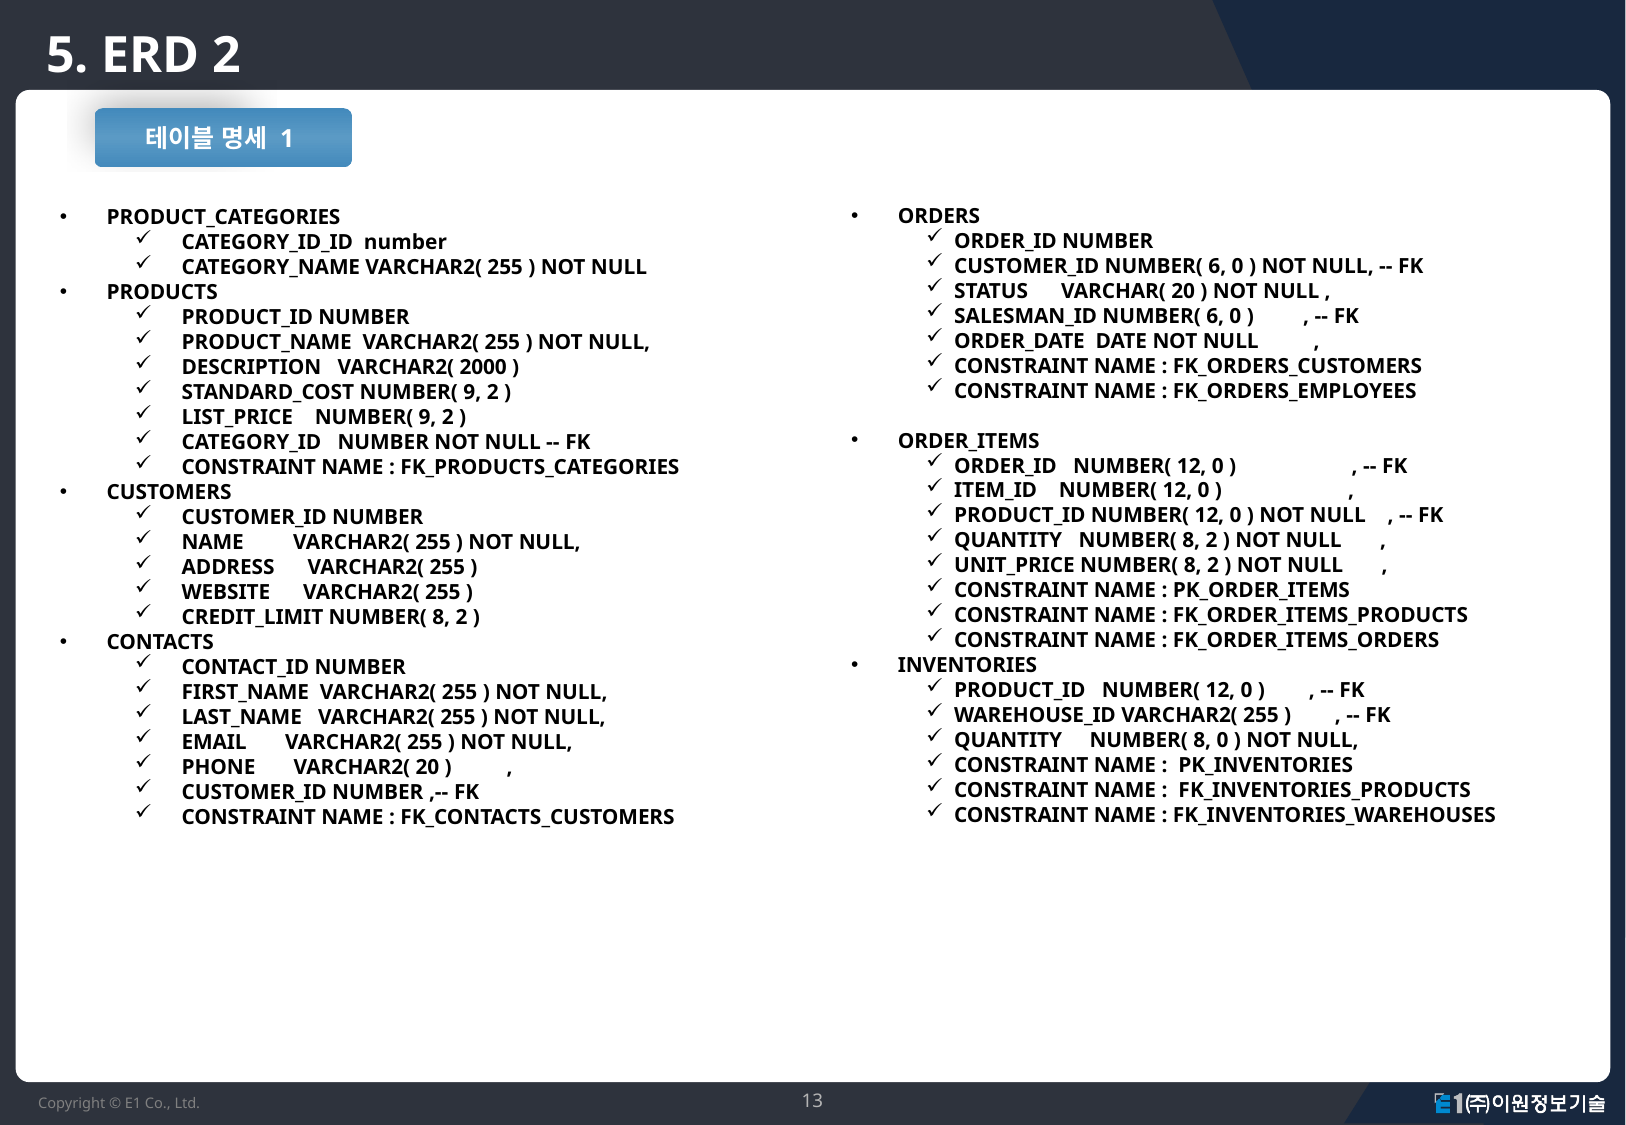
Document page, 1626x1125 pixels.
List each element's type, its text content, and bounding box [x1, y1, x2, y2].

text_box 테이블 명세 1 [94, 108, 352, 168]
slide_number 28 [94, 87, 249, 99]
text_box ORDERS ORDER_ID NUMBER CUSTOMER_ID NUMBER( 6, 0 ) NOT NULL, -- FK STATUS VARCHAR( 20 ) NOT NULL , SALESMAN_ID NUMBER( 6, 0 ) , -- FK ORDER_DATE DATE NOT NULL , CONSTRAINT NAME : FK_ORDERS_CUSTOMERS CONSTRAINT NAME : FK_ORDERS_EMPLOYEES ORDER_ITEMS ORDER_ID NUMBER( 12, 0 ) , -- FK ITEM_ID NUMBER( 12, 0 ) , PRODUCT_ID NUMBER( 12, 0 ) NOT NULL , -- FK QUANTITY NUMBER( 8, 2 ) NOT NULL , UNIT_PRICE NUMBER( 8, 2 ) NOT NULL , CONSTRAINT NAME : PK_ORDER_ITEMS CONSTRAINT NAME : FK_ORDER_ITEMS_PRODUCTS CONSTRAINT NAME : FK_ORDER_ITEMS_ORDERS INVENTORIES PRODUCT_ID NUMBER( 12, 0 ) , -- FK WAREHOUSE_ID VARCHAR2( 255 ) , -- FK QUANTITY NUMBER( 8, 0 ) NOT NULL, CONSTRAINT NAME : PK_INVENTORIES CONSTRAINT NAME : FK_INVENTORIES_PRODUCTS CONSTRAINT NAME : FK_INVENTORIES_WAREHOUSES [836, 194, 1569, 843]
picture [1434, 1093, 1605, 1114]
slide_number 13 [712, 1080, 913, 1123]
text_box PRODUCT_CATEGORIES CATEGORY_ID_ID number CATEGORY_NAME VARCHAR2( 255 ) NOT NULL PRODUCTS PRODUCT_ID NUMBER PRODUCT_NAME VARCHAR2( 255 ) NOT NULL, DESCRIPTION VARCHAR2( 2000 ) STANDARD_COST NUMBER( 9, 2 ) LIST_PRICE NUMBER( 9, 2 ) CATEGORY_ID NUMBER NOT NULL -- FK CONSTRAINT NAME : FK_PRODUCTS_CATEGORIES CUSTOMERS CUSTOMER_ID NUMBER NAME VARCHAR2( 255 ) NOT NULL, ADDRESS VARCHAR2( 255 ) WEBSITE VARCHAR2( 255 ) CREDIT_LIMIT NUMBER( 8, 2 ) CONTACTS CONTACT_ID NUMBER FIRST_NAME VARCHAR2( 255 ) NOT NULL, LAST_NAME VARCHAR2( 255 ) NOT NULL, EMAIL VARCHAR2( 255 ) NOT NULL, PHONE VARCHAR2( 20 ) , CUSTOMER_ID NUMBER ,-- FK CONSTRAINT NAME : FK_CONTACTS_CUSTOMERS [44, 196, 801, 836]
title 5. ERD 2 [30, 5, 1465, 99]
